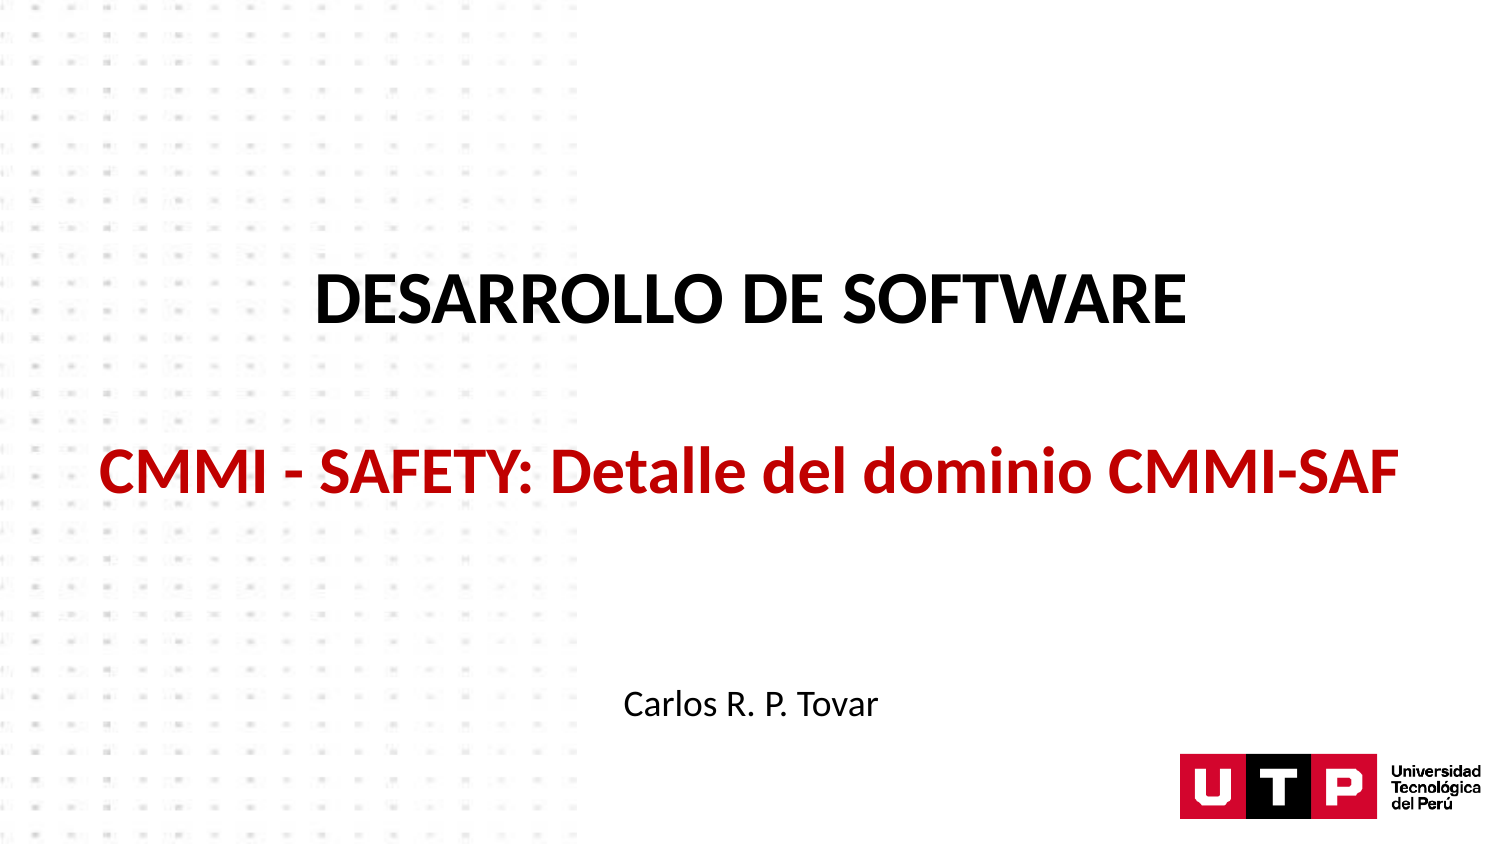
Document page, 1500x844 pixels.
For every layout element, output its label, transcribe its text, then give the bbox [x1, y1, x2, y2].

picture [0, 0, 577, 844]
text_box Carlos R. P. Tovar [608, 671, 895, 732]
text_box DESARROLLO DE SOFTWARE [581, 240, 1500, 347]
text_box CMMI - SAFETY: Detalle del dominio CMMI-SAF [581, 418, 1425, 637]
picture [1180, 752, 1500, 820]
